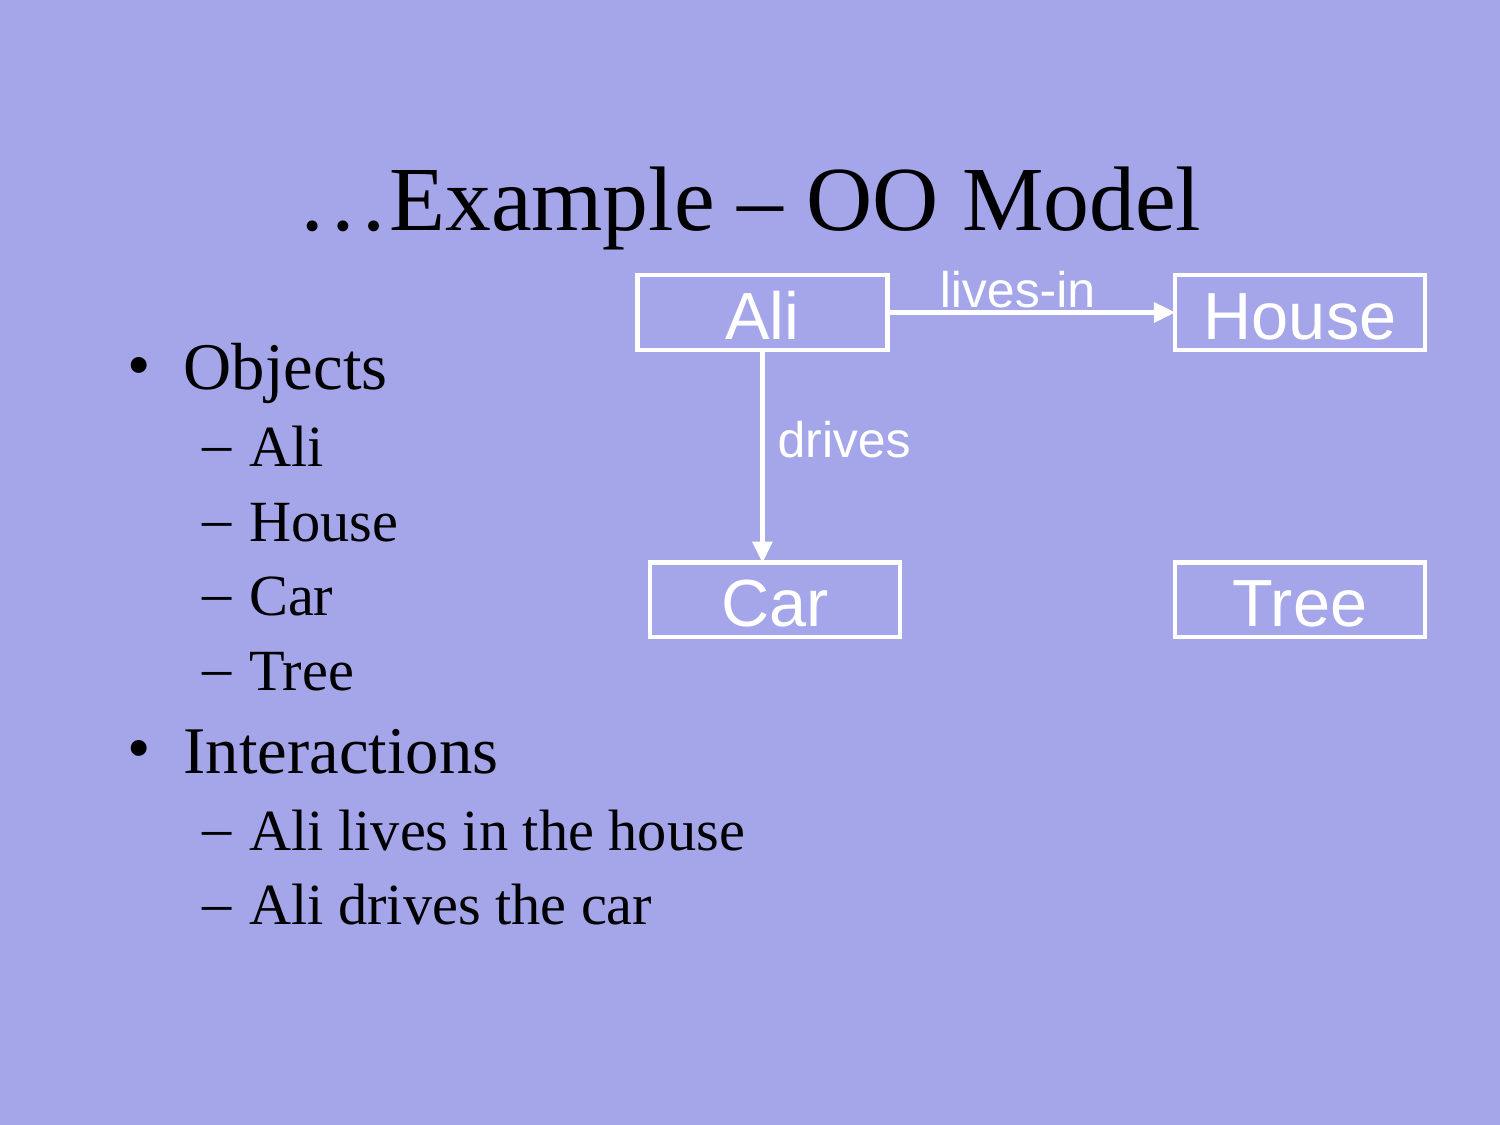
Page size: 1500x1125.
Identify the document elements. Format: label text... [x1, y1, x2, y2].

text_box lives-in [924, 321, 1113, 325]
text_box Tree [1175, 562, 1425, 638]
text_box Ali [637, 274, 888, 350]
text_box drives [766, 399, 950, 475]
title …Example – OO Model [112, 99, 1388, 288]
text_box lives-in [924, 249, 1113, 311]
text_box House [1175, 274, 1425, 350]
list Objects Ali House Car Tree Interactions Ali lives in the house Ali drives the car [112, 324, 1388, 1000]
text_box Car [650, 562, 900, 638]
